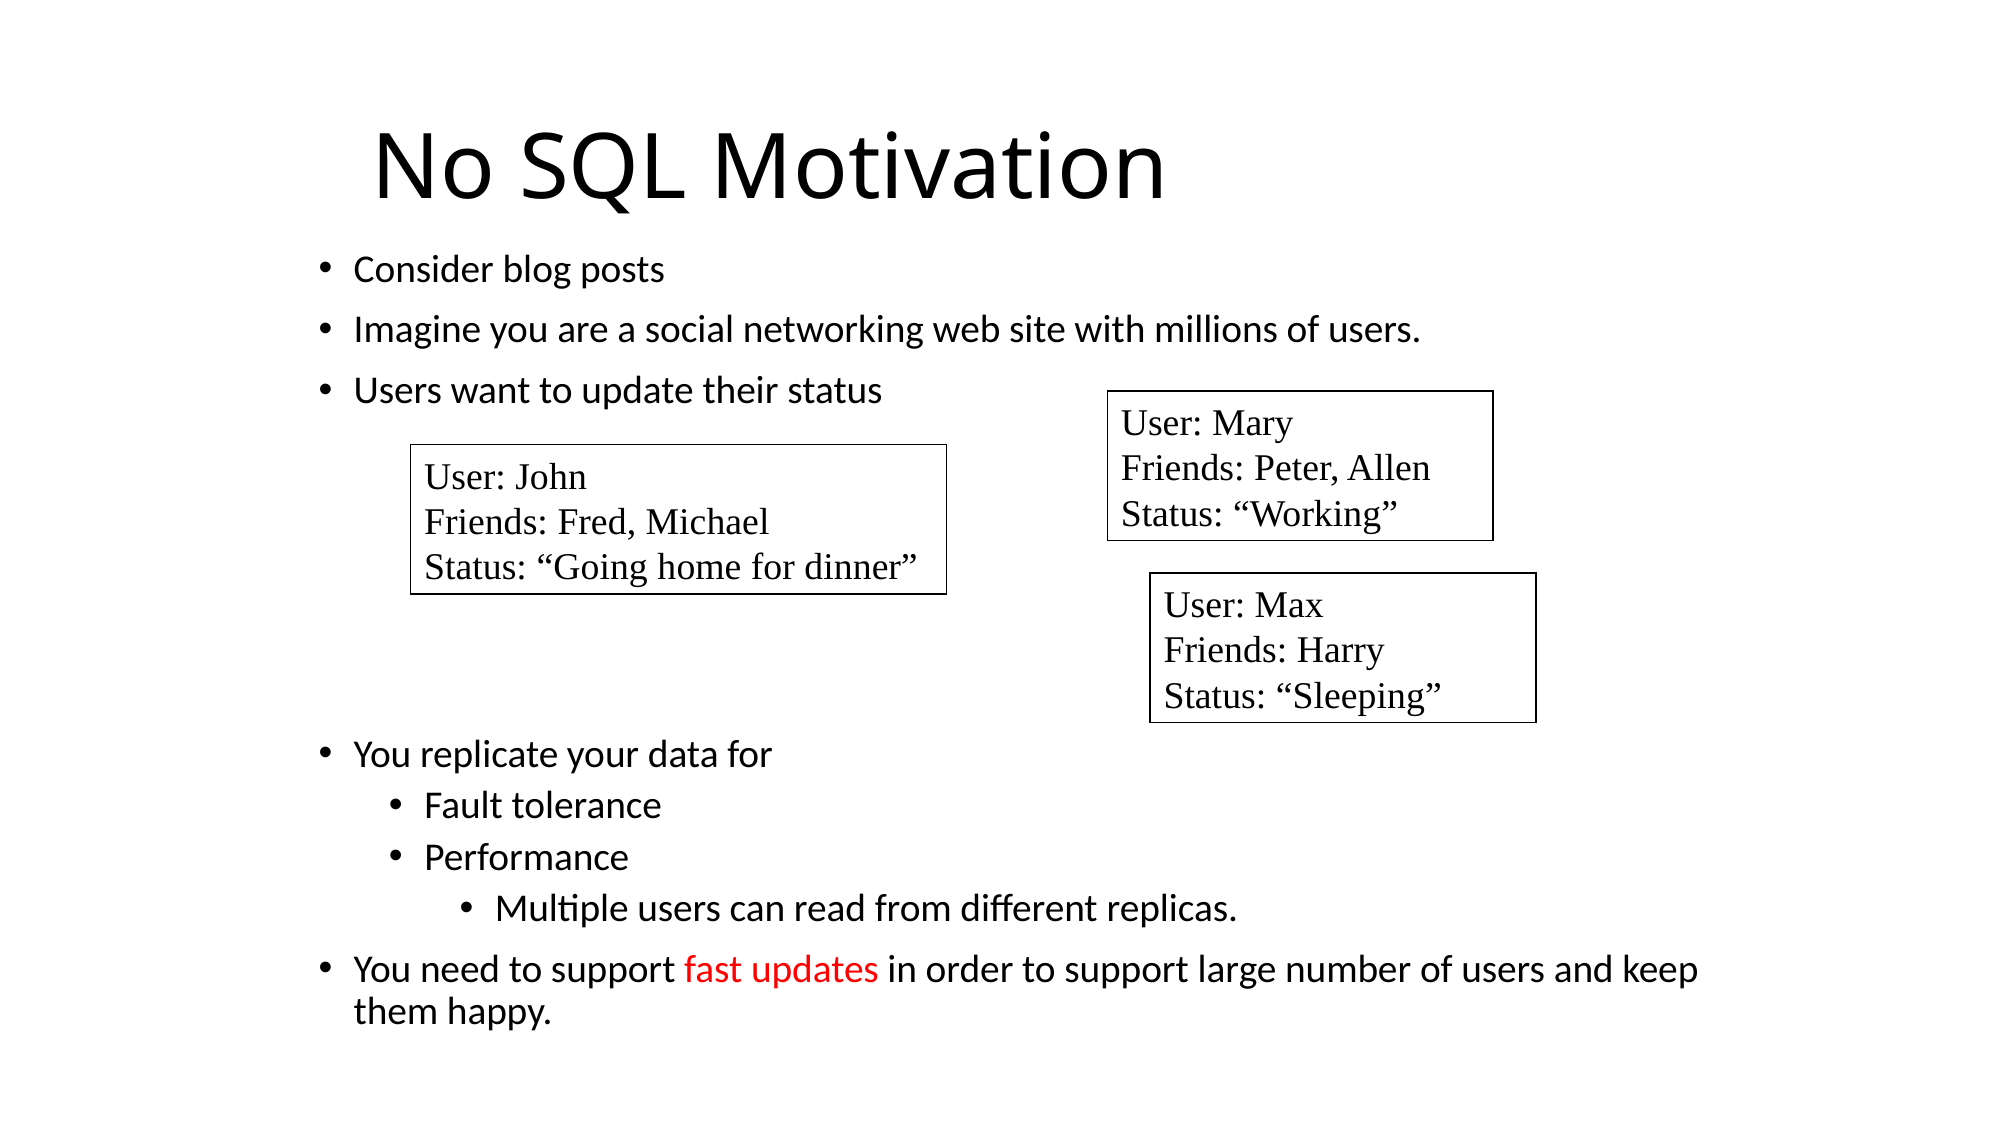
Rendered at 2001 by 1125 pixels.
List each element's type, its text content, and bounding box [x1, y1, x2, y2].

text_box User: Mary Friends: Peter, Allen Status: “Working” [1107, 390, 1494, 541]
title No SQL Motivation [356, 112, 1693, 226]
text_box User: John Friends: Fred, Michael Status: “Going home for dinner” [410, 444, 947, 595]
text_box User: Max Friends: Harry Status: “Sleeping” [1150, 573, 1536, 723]
list Consider blog posts Imagine you are a social networking web site with millions of users. Users want to update their status You replicate your data for Fault tolerance Performance Multiple users can read from different replicas. You need to support fast updates in order to support large number of users and keep them happy. [303, 240, 1721, 1049]
